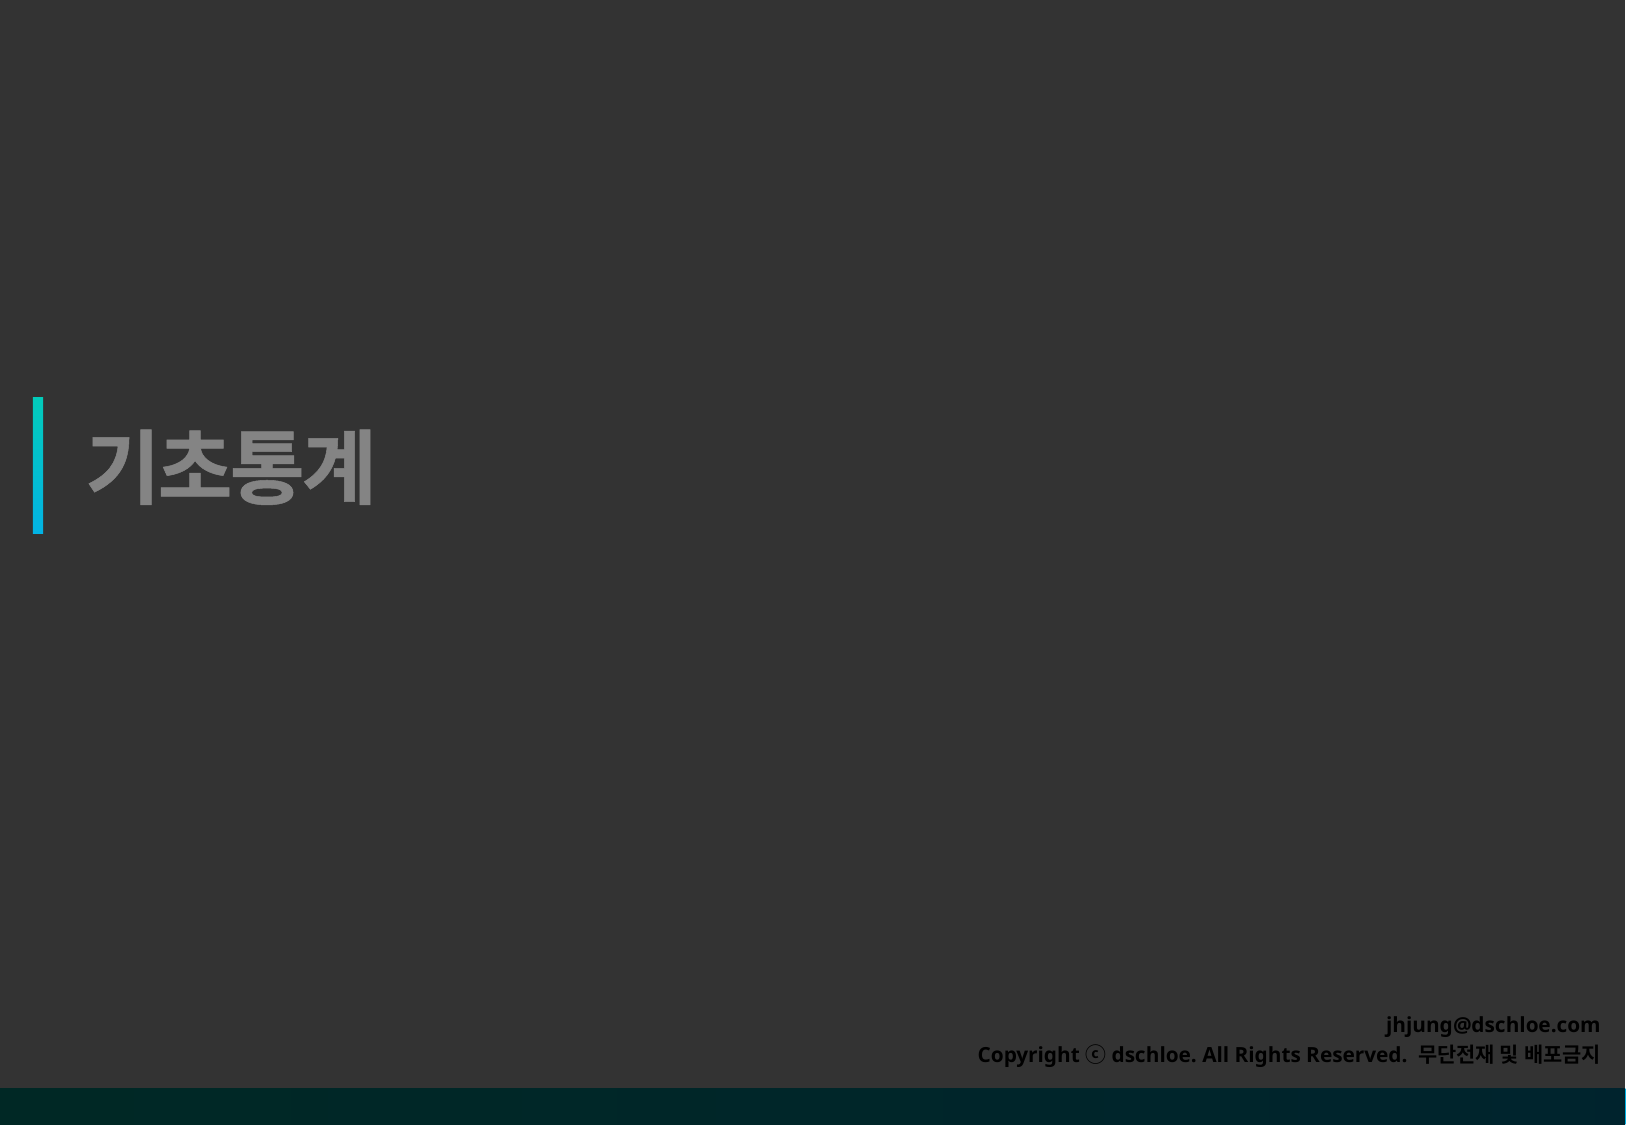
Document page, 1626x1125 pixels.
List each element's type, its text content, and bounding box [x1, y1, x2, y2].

text_box [0, 0, 1625, 1125]
text_box 기초통계 [75, 406, 1148, 524]
text_box [32, 397, 44, 534]
